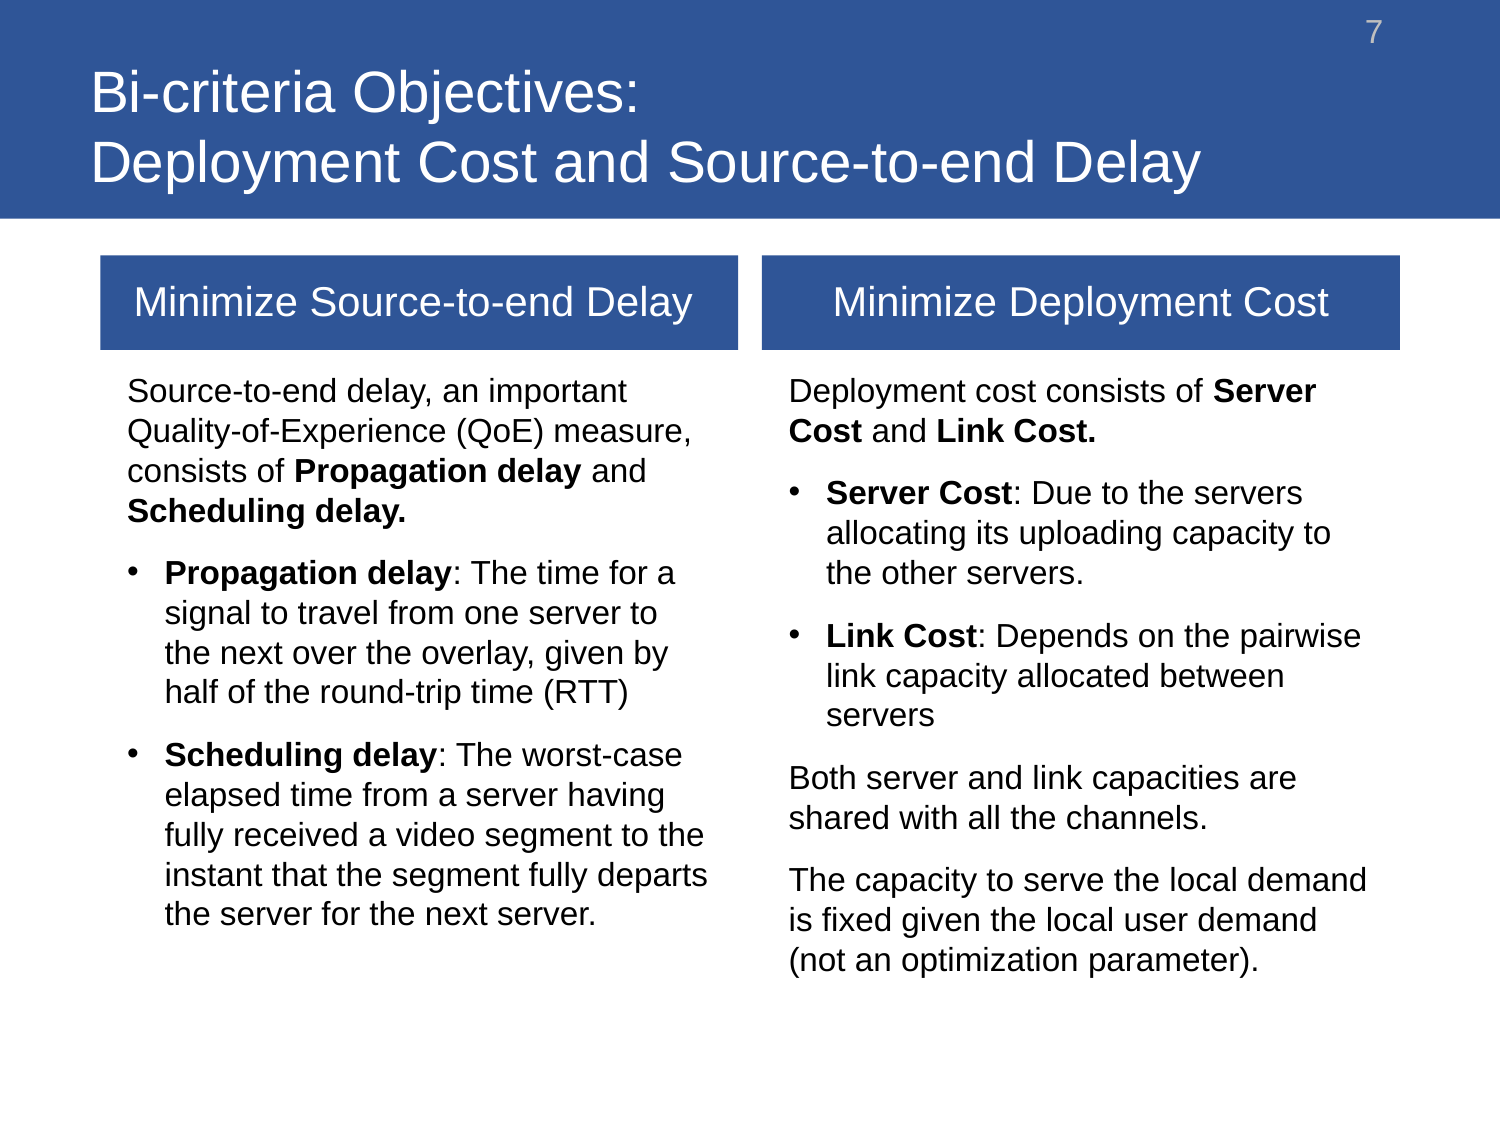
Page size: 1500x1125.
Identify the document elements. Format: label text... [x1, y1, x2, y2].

list Deployment cost consists of Server Cost and Link Cost. Server Cost: Due to the servers allocating its uploading capacity to the other servers. Link Cost: Depends on the pairwise link capacity allocated between servers Both server and link capacities are shared with all the channels. The capacity to serve the local demand is fixed given the local user demand (not an optimization parameter). [773, 361, 1397, 1012]
slide_number 7 [995, 0, 1399, 60]
list Minimize Deployment Cost [761, 255, 1400, 350]
list Source-to-end delay, an important Quality-of-Experience (QoE) measure, consists of Propagation delay and Scheduling delay. Propagation delay: The time for a signal to travel from one server to the next over the overlay, given by half of the round-trip time (RTT) Scheduling delay: The worst-case elapsed time from a server having fully received a video segment to the instant that the segment fully departs the server for the next server. [112, 361, 727, 988]
title Bi-criteria Objectives: Deployment Cost and Source-to-end Delay [75, 0, 1397, 202]
list Minimize Source-to-end Delay [100, 255, 739, 350]
